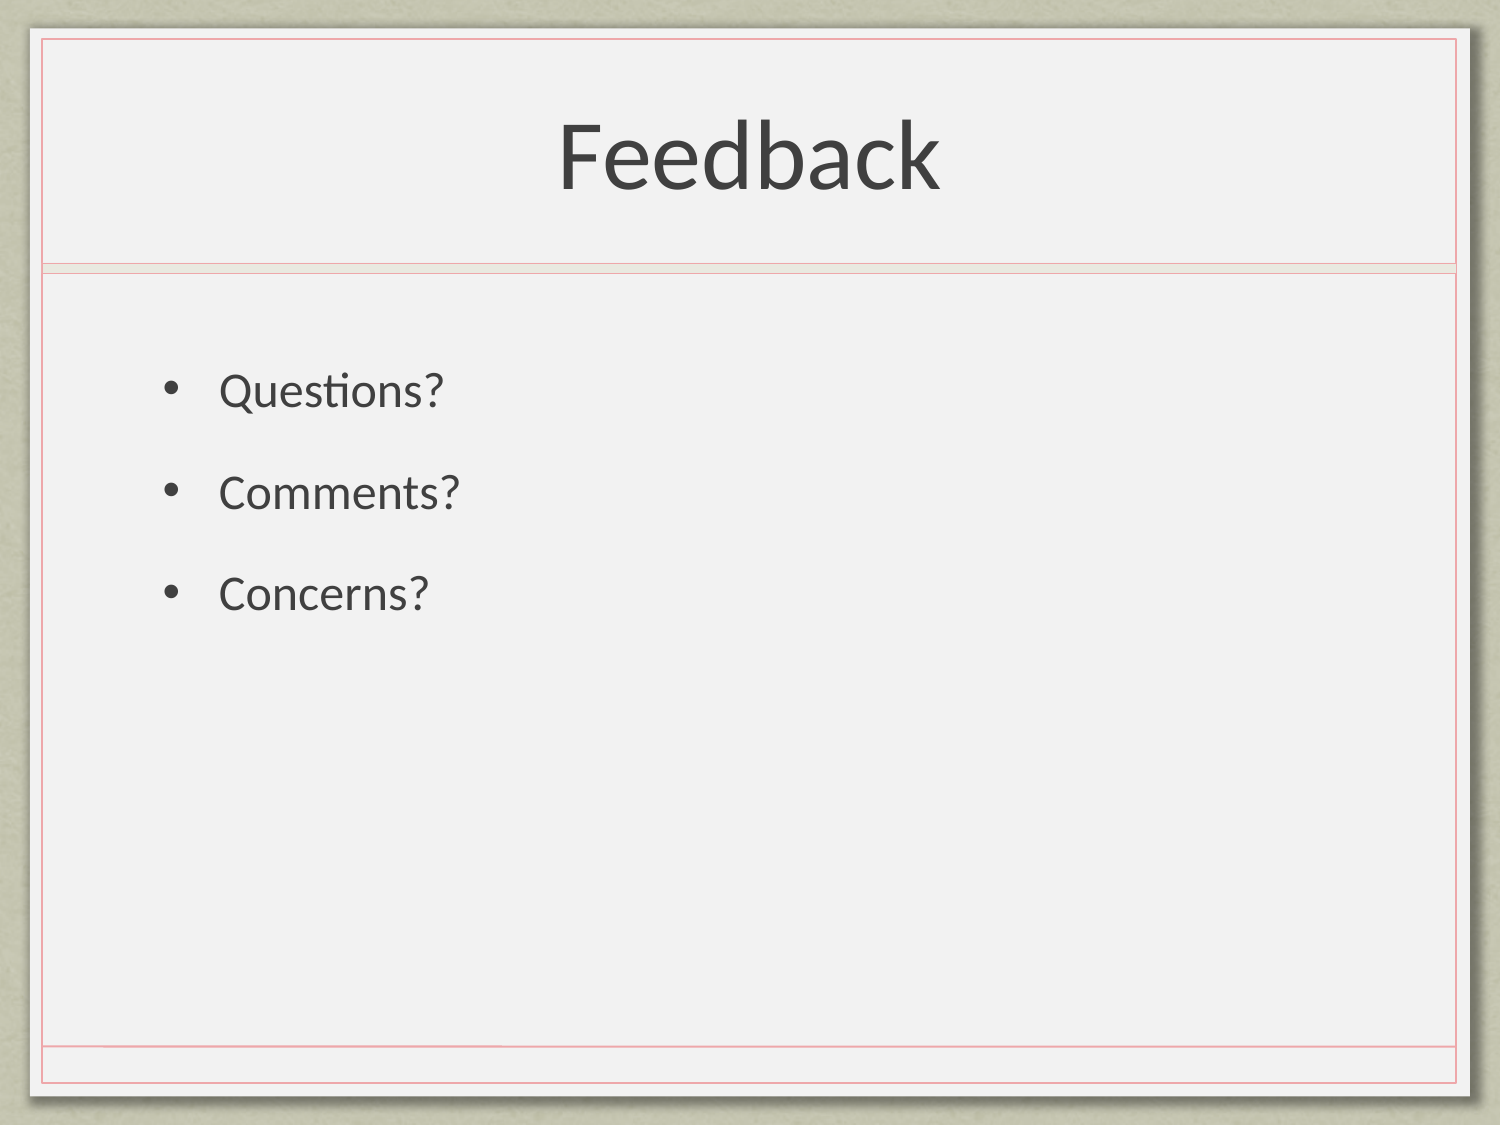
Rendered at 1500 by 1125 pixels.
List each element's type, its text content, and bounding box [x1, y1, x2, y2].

list Questions? Comments? Concerns? [147, 350, 1353, 995]
title Feedback [147, 40, 1353, 260]
